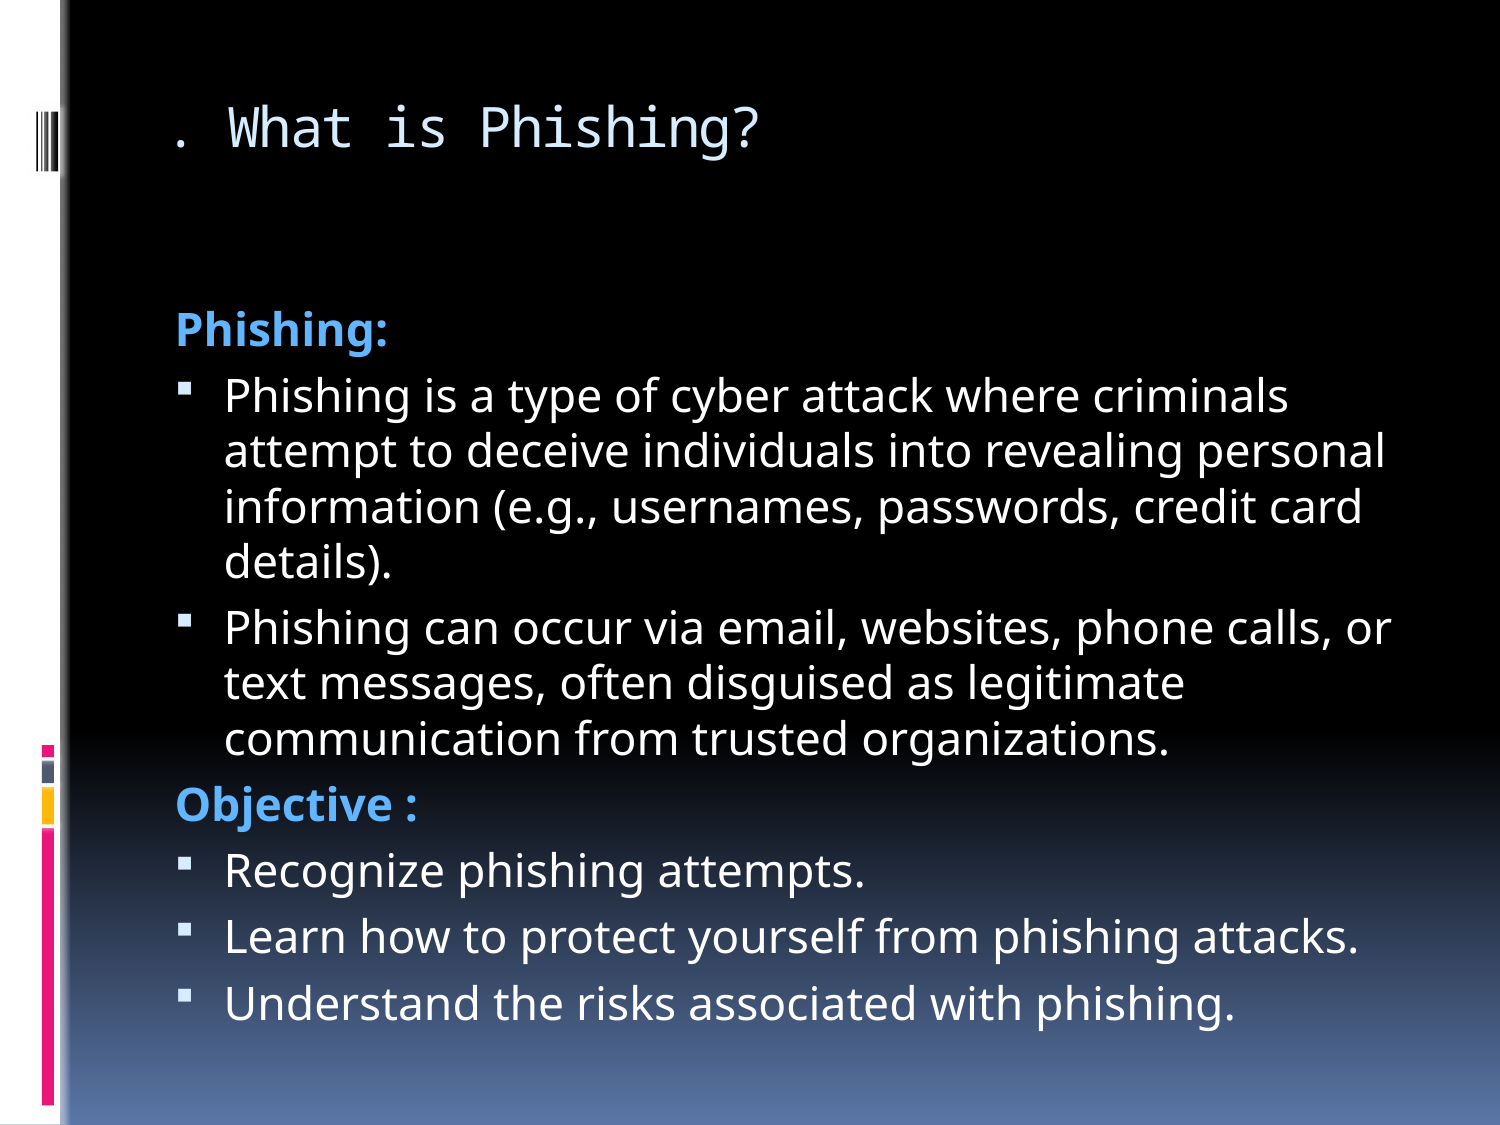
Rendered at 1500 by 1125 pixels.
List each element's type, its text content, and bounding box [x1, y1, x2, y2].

list Phishing: Phishing is a type of cyber attack where criminals attempt to deceive individuals into revealing personal information (e.g., usernames, passwords, credit card details). Phishing can occur via email, websites, phone calls, or text messages, often disguised as legitimate communication from trusted organizations. Objective : Recognize phishing attempts. Learn how to protect yourself from phishing attacks. Understand the risks associated with phishing. [150, 292, 1425, 1043]
title . What is Phishing? [150, 83, 1425, 234]
